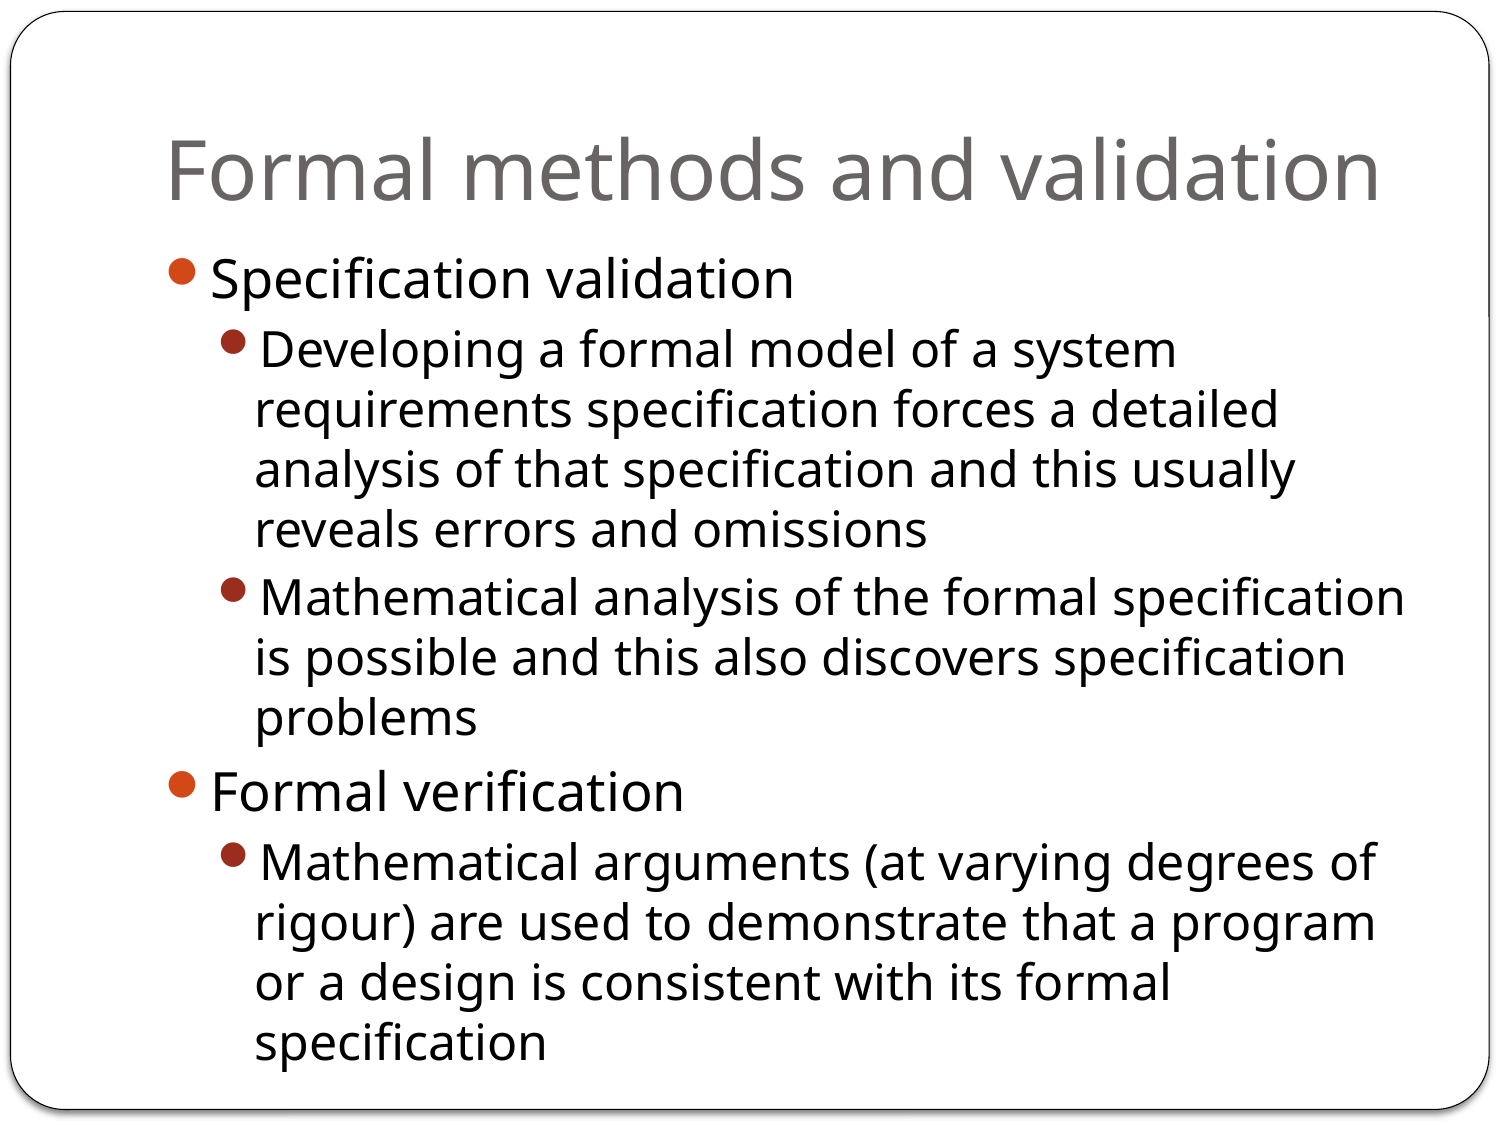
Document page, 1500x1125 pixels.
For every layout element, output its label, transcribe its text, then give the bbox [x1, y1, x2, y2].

title Formal methods and validation [150, 45, 1425, 233]
list Specification validation Developing a formal model of a system requirements specification forces a detailed analysis of that specification and this usually reveals errors and omissions Mathematical analysis of the formal specification is possible and this also discovers specification problems Formal verification Mathematical arguments (at varying degrees of rigour) are used to demonstrate that a program or a design is consistent with its formal specification [150, 237, 1425, 988]
